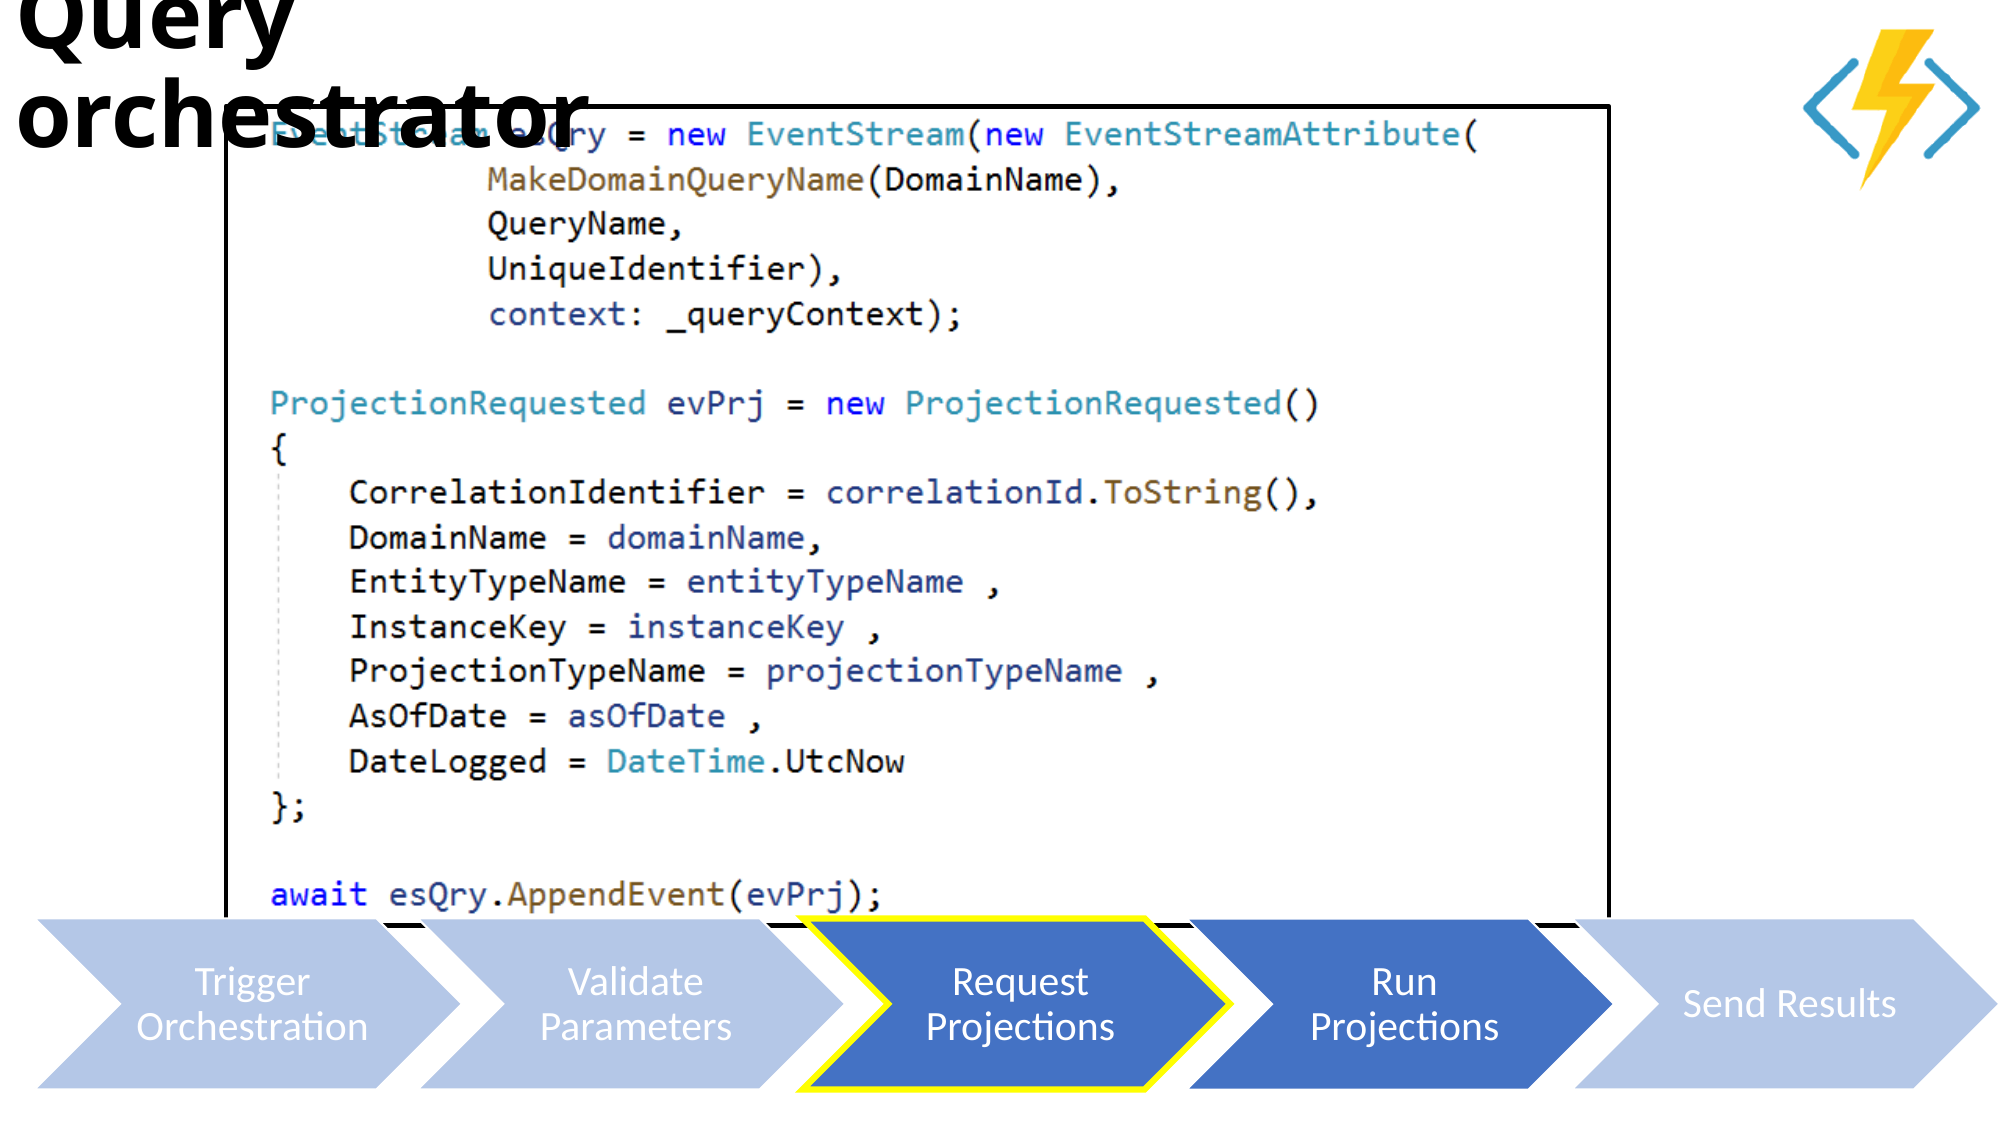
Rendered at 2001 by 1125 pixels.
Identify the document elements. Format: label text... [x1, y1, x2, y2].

title Query orchestrator [0, 0, 793, 136]
picture [1796, 22, 1985, 195]
picture [228, 108, 1607, 855]
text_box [32, 855, 2000, 1125]
